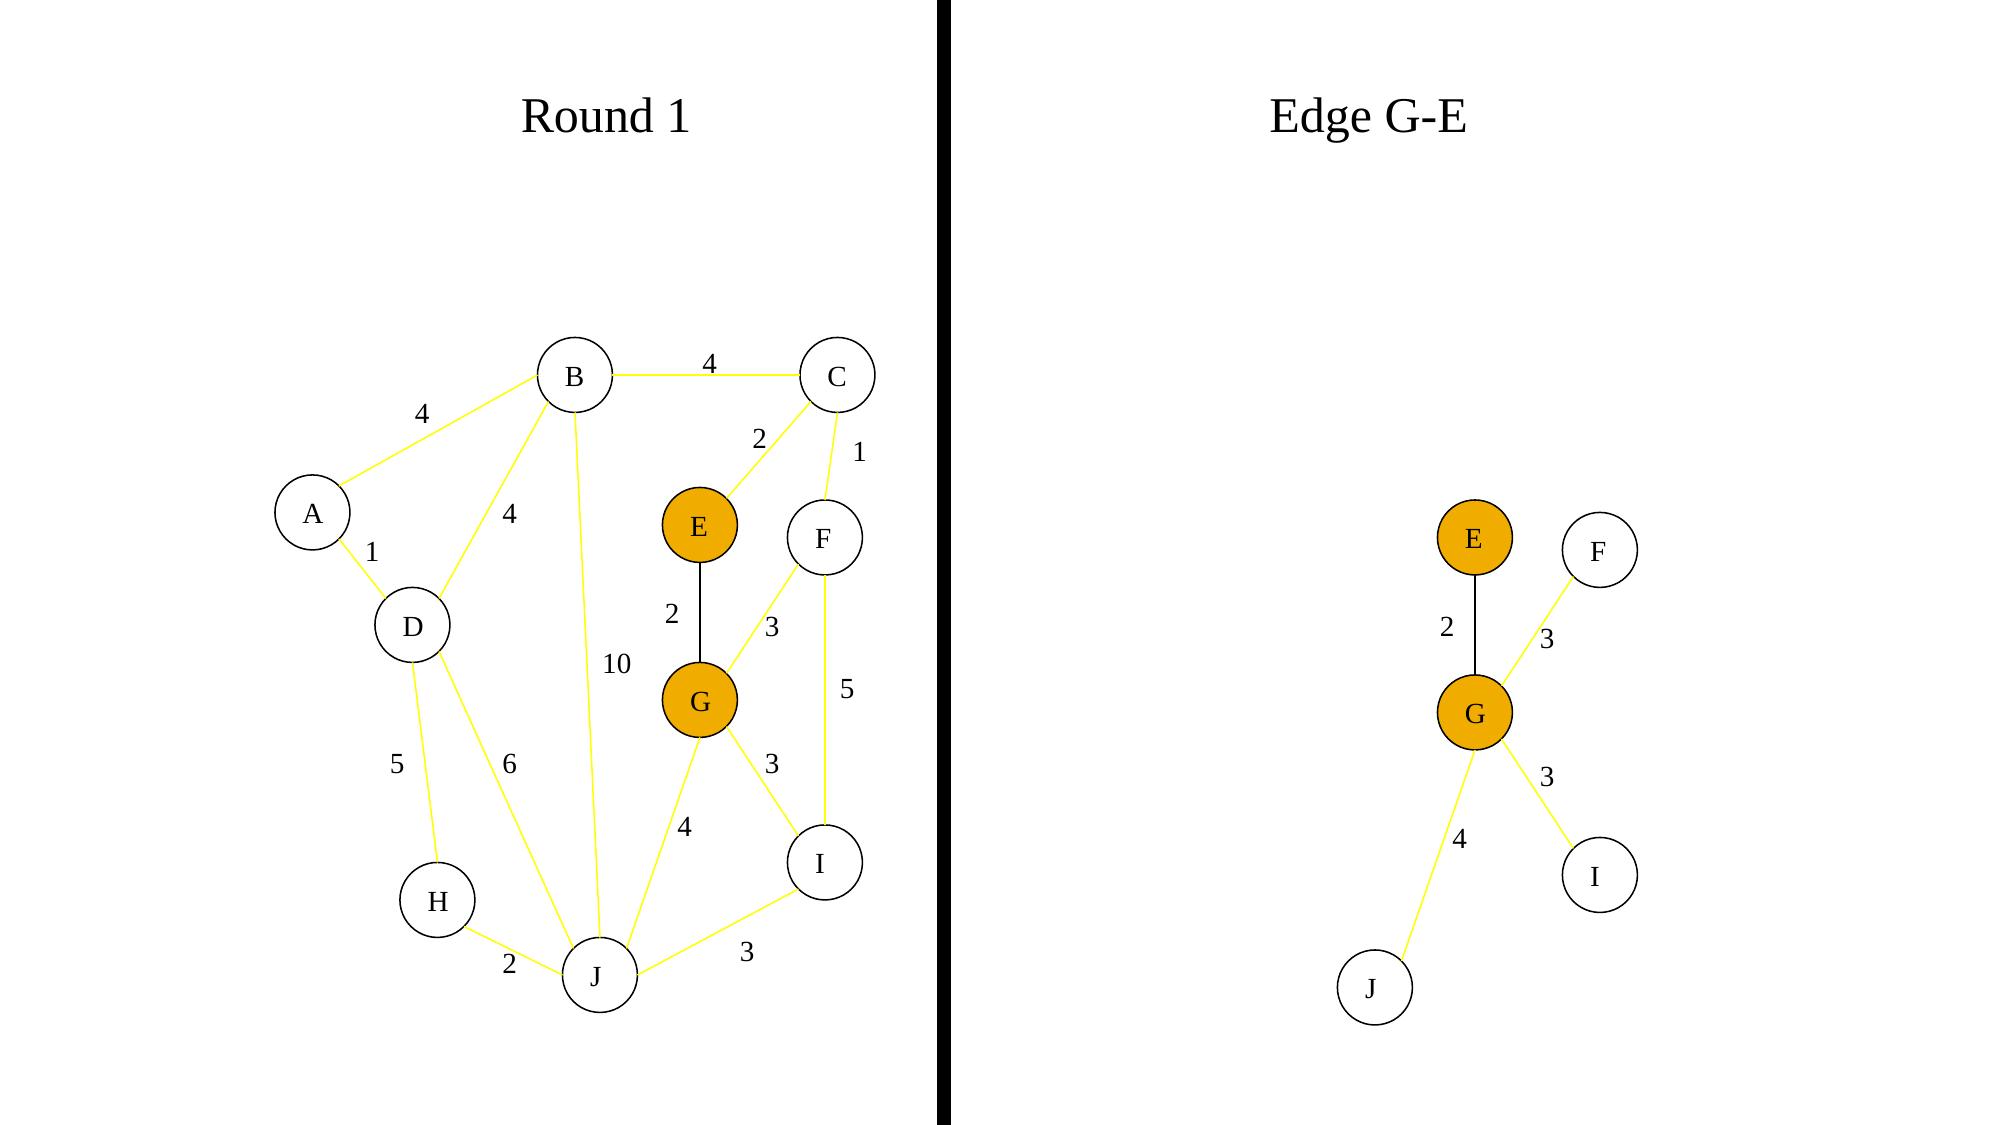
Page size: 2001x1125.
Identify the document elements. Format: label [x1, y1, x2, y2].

text_box [1337, 499, 1638, 1025]
text_box [274, 337, 883, 1013]
text_box [387, 74, 825, 150]
text_box [1149, 74, 1588, 150]
text_box [937, 0, 950, 1125]
text_box [1425, 599, 1470, 650]
